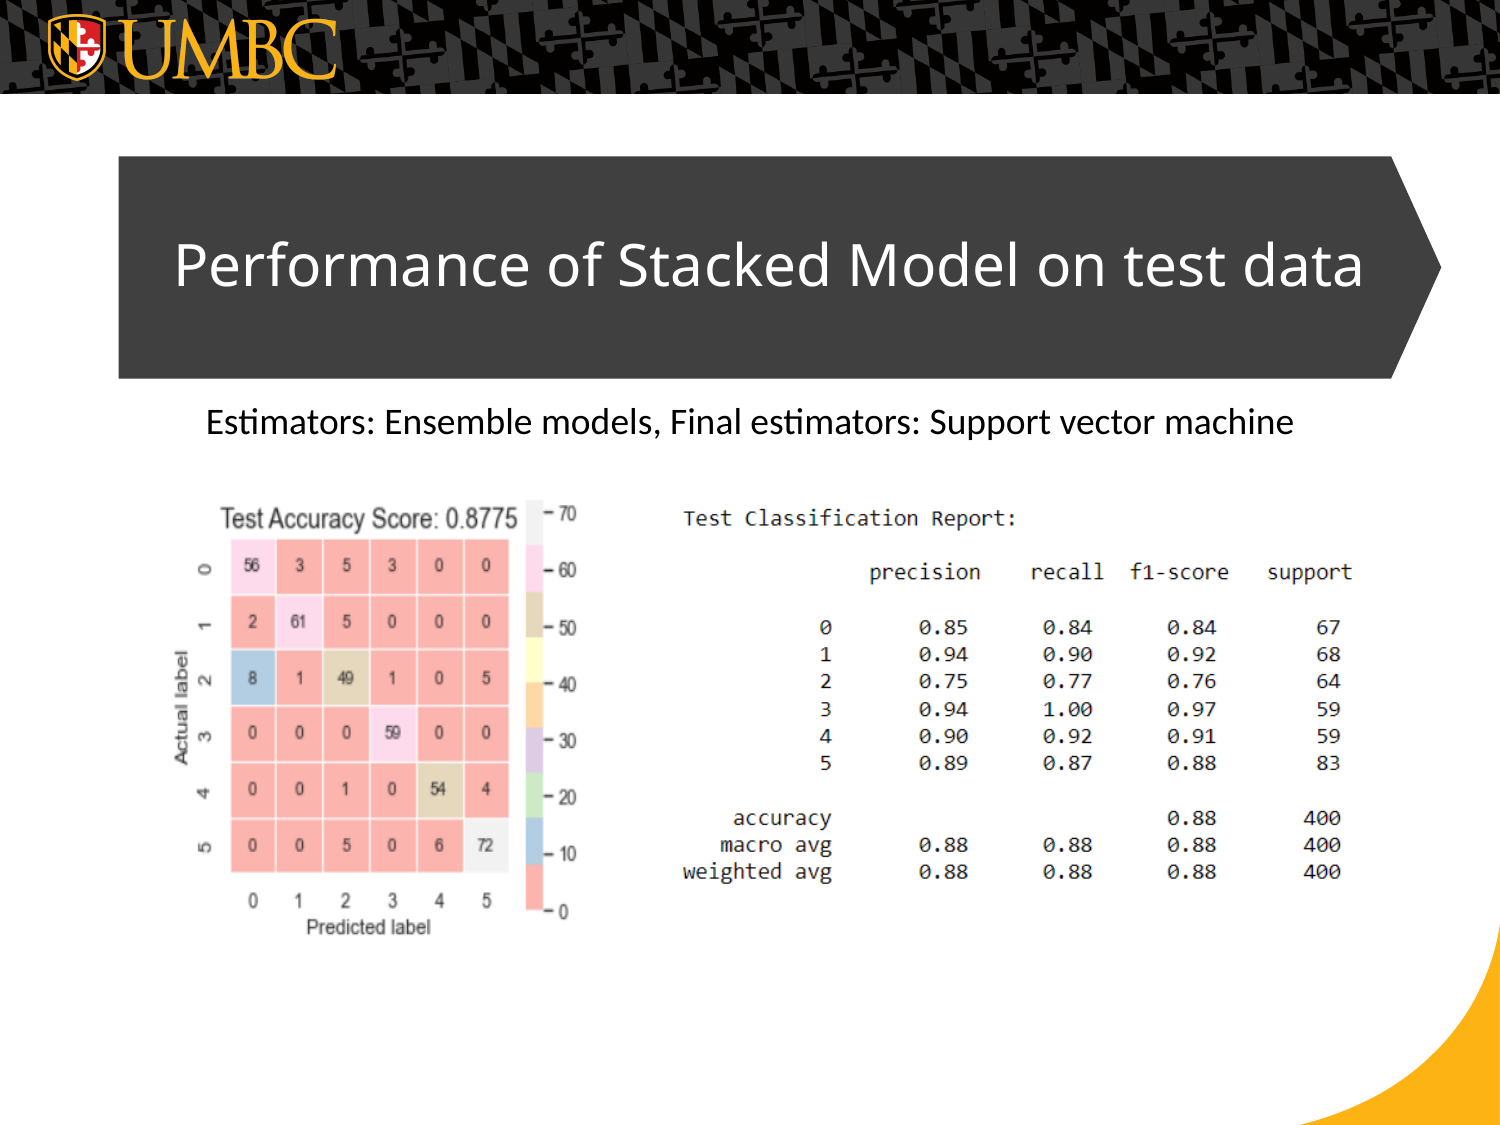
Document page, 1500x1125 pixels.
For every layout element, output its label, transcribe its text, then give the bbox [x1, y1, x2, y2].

text_box [117, 155, 1443, 380]
text_box Estimators: Ensemble models, Final estimators: Support vector machine [118, 389, 1392, 450]
picture [0, 0, 1500, 94]
picture [645, 495, 1500, 1125]
picture [158, 495, 635, 939]
title Performance of Stacked Model on test data [158, 197, 1392, 339]
